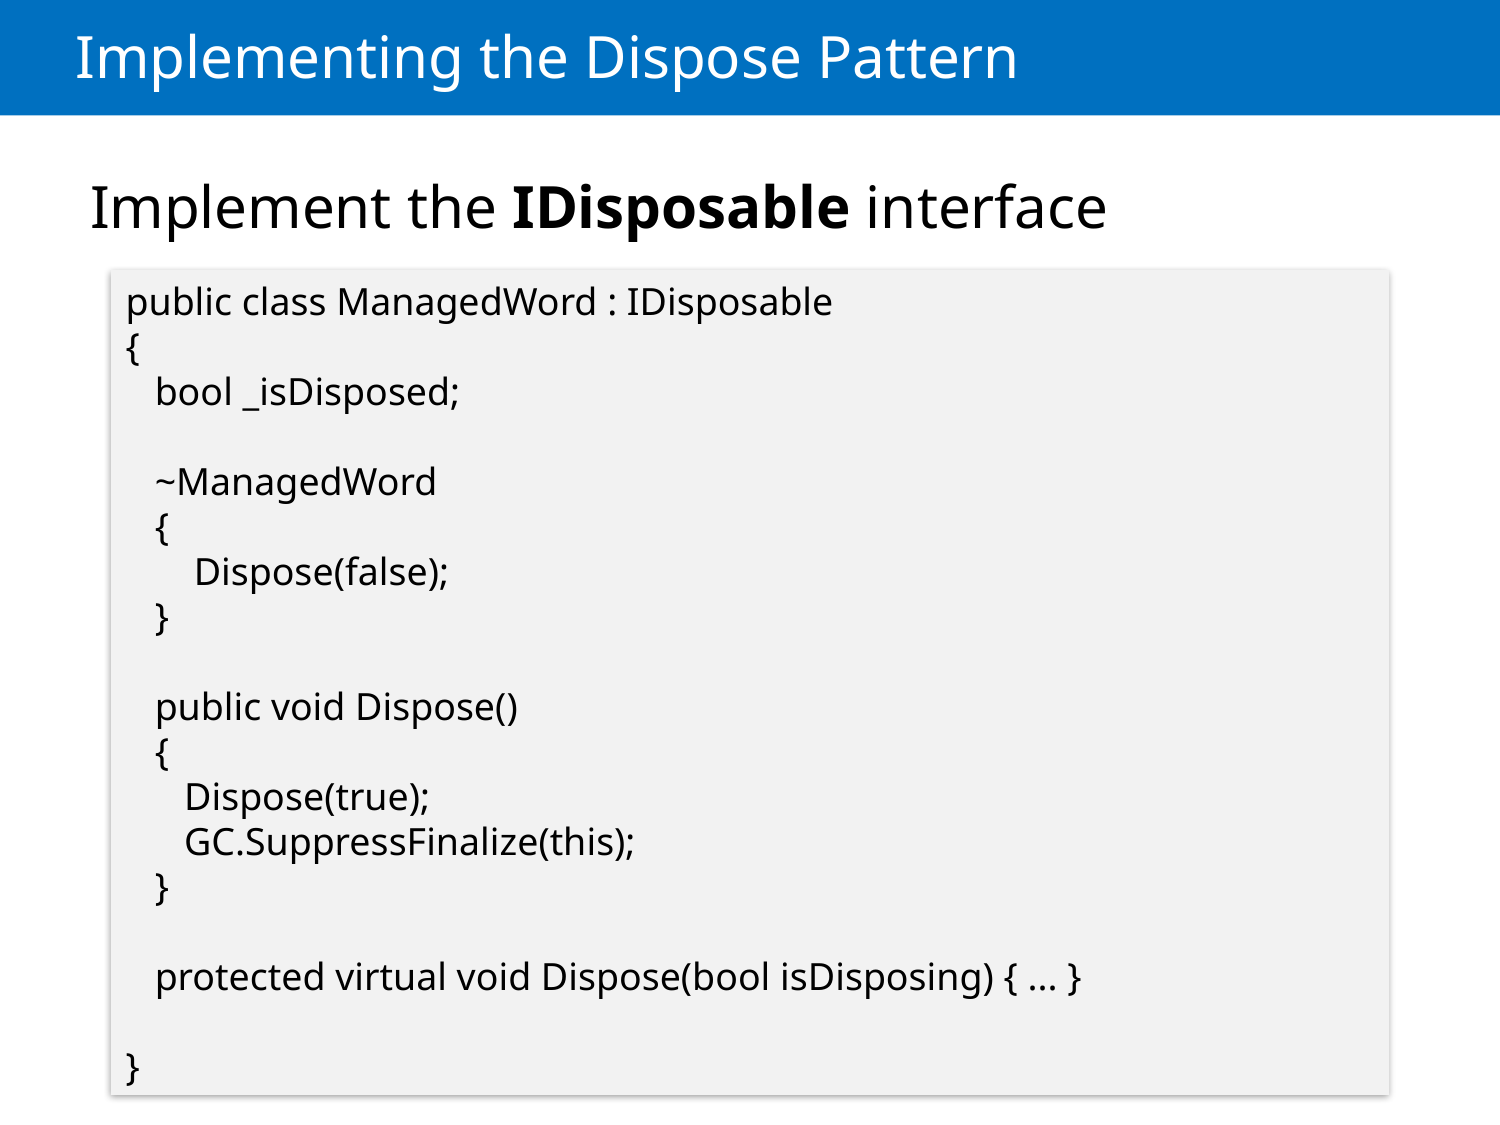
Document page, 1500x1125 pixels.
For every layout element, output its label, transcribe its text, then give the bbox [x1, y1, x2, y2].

text_box Implement the IDisposable interface [75, 162, 1347, 263]
text_box public class ManagedWord : IDisposable { bool _isDisposed; ~ManagedWord { Dispose(false); } public void Dispose() { Dispose(true); GC.SuppressFinalize(this); } protected virtual void Dispose(bool isDisposing) { ... } } [110, 269, 1390, 1096]
title Implementing the Dispose Pattern [75, 0, 1351, 122]
